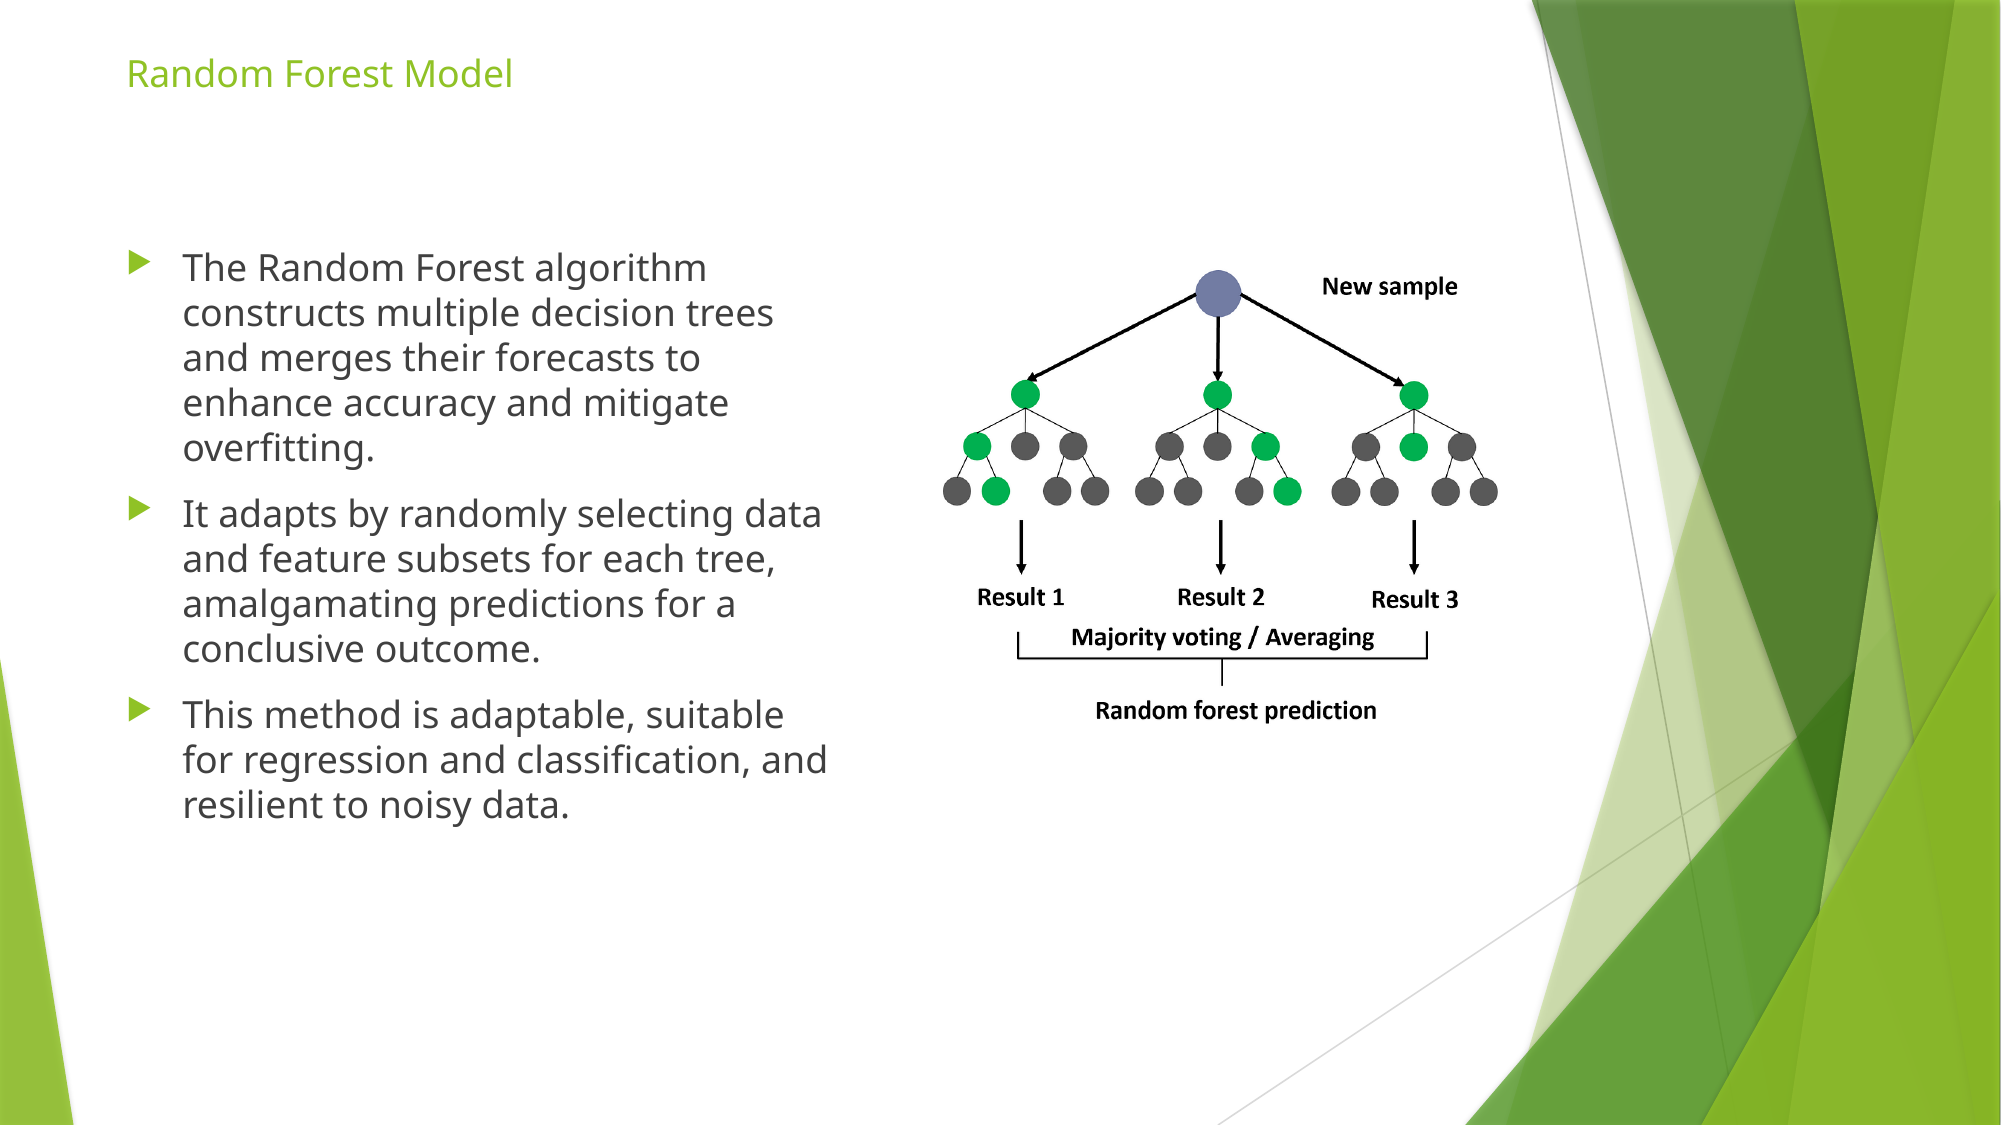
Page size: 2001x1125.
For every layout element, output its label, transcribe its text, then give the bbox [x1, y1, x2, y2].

list The Random Forest algorithm constructs multiple decision trees and merges their forecasts to enhance accuracy and mitigate overfitting. It adapts by randomly selecting data and feature subsets for each tree, amalgamating predictions for a conclusive outcome. This method is adaptable, suitable for regression and classification, and resilient to noisy data. [111, 236, 847, 997]
title Random Forest Model [111, 42, 1522, 112]
picture [924, 243, 1522, 766]
